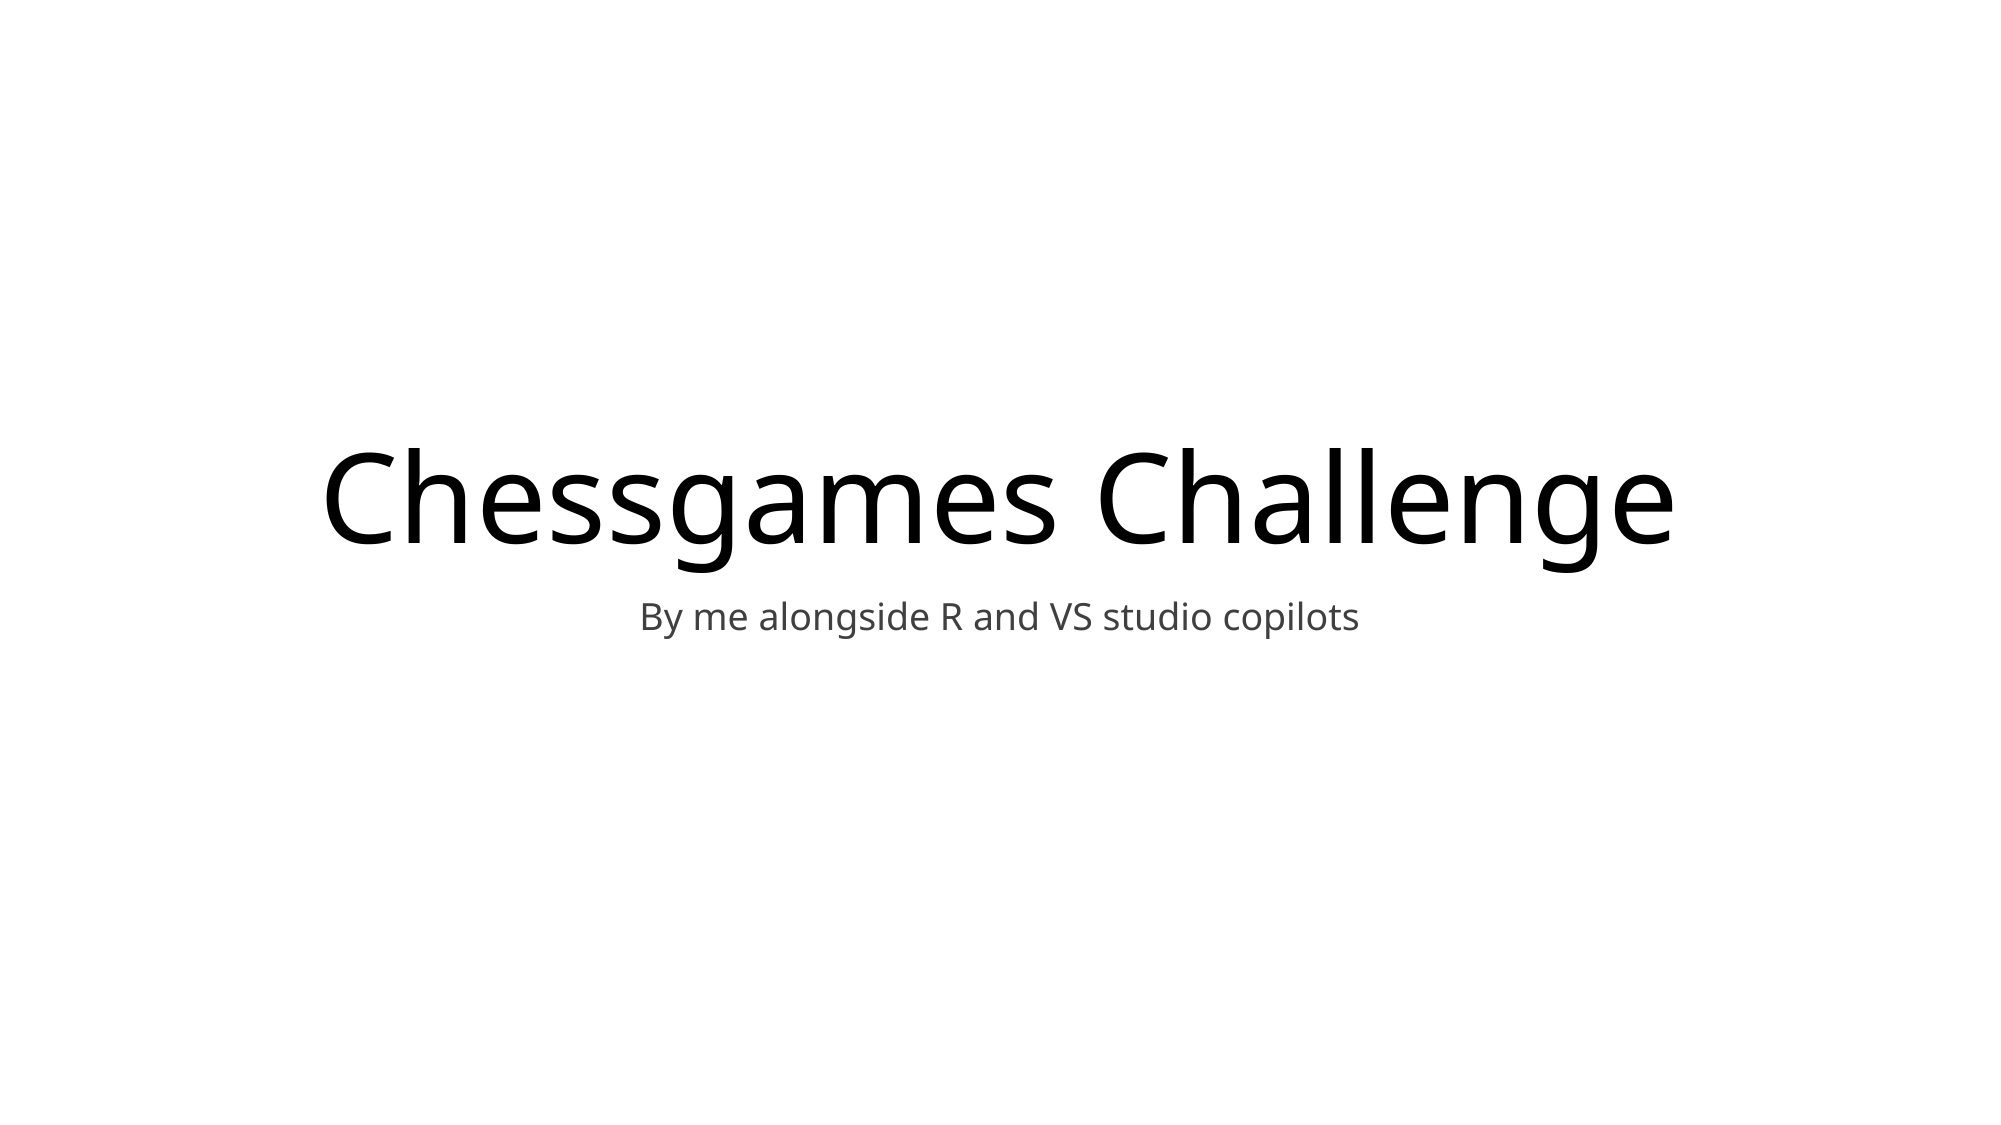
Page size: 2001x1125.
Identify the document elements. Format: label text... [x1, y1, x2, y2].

title Chessgames Challenge [249, 217, 1750, 576]
subtitle By me alongside R and VS studio copilots [249, 590, 1750, 863]
